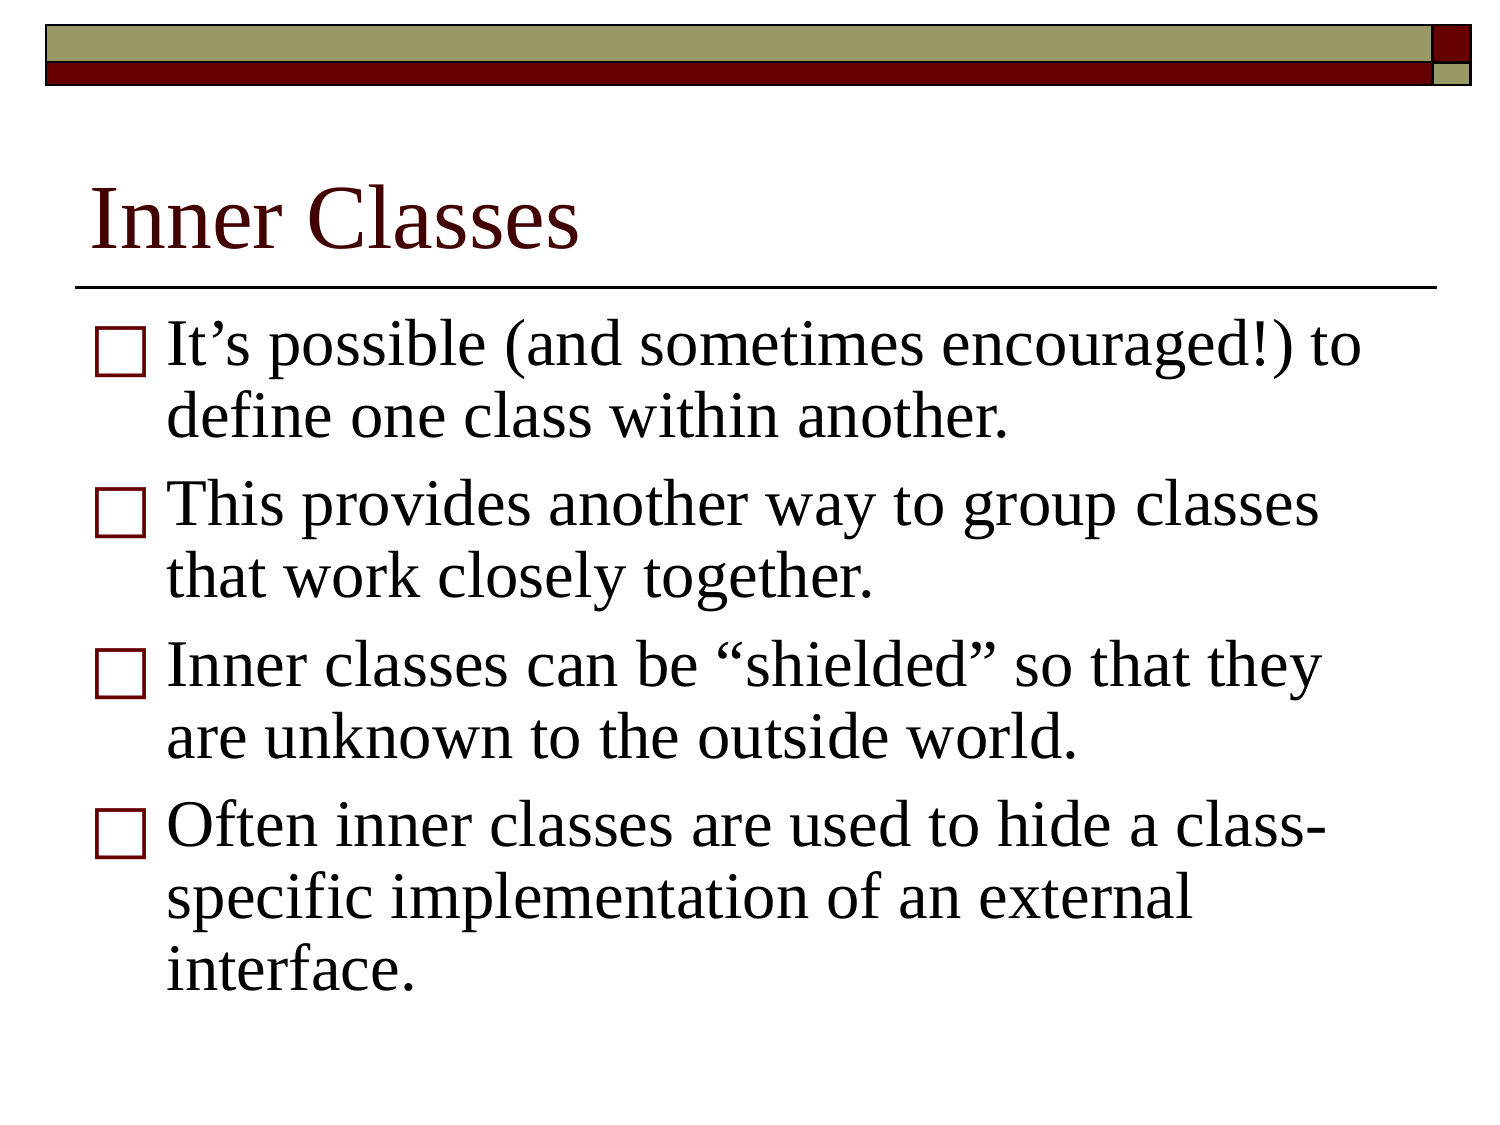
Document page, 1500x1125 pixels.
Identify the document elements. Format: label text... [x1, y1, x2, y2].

list It’s possible (and sometimes encouraged!) to define one class within another. This provides another way to group classes that work closely together. Inner classes can be “shielded” so that they are unknown to the outside world. Often inner classes are used to hide a class-specific implementation of an external interface. [75, 299, 1425, 1006]
title Inner Classes [75, 87, 1425, 275]
